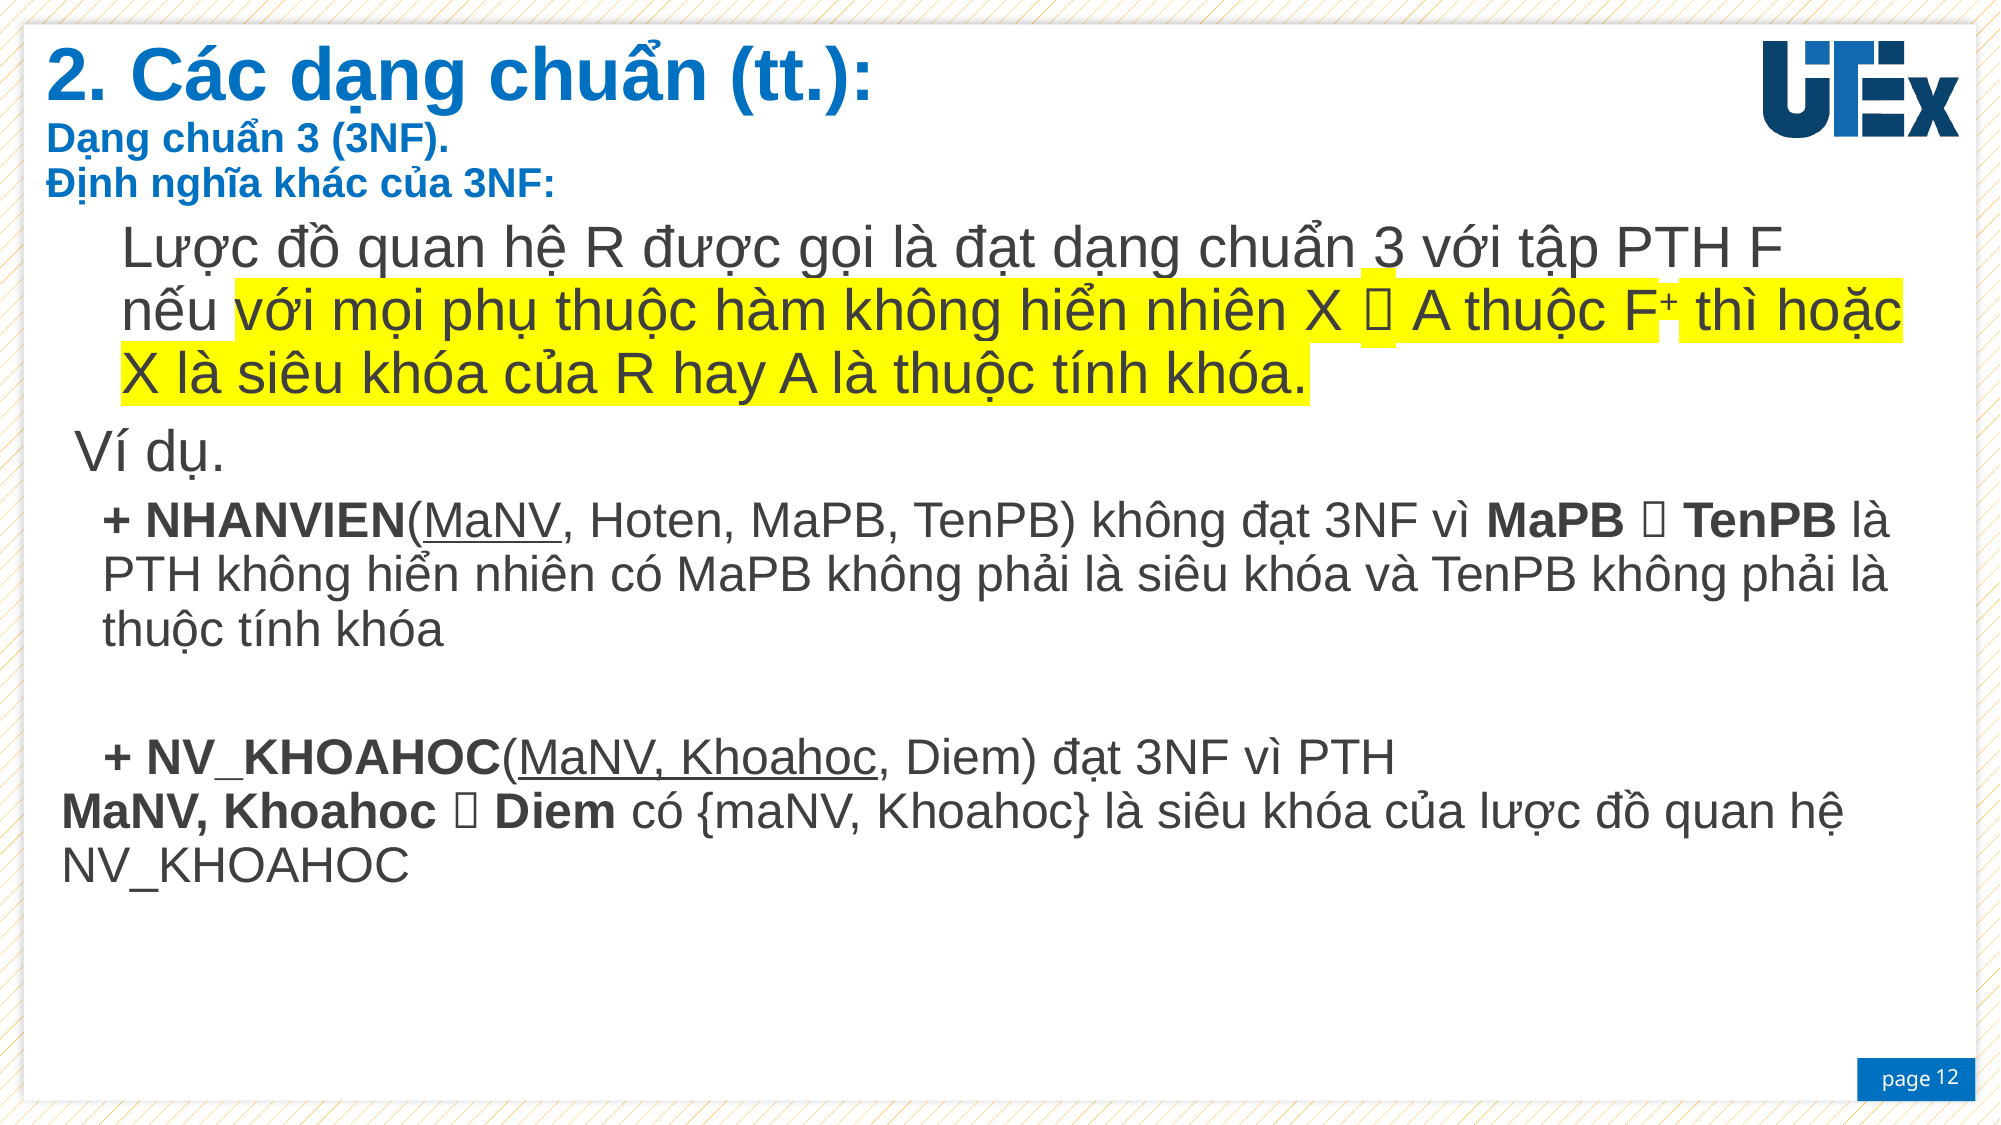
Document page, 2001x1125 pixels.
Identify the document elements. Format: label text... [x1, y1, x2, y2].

picture [1928, 41, 1959, 138]
slide_number 12 [1882, 1055, 1974, 1101]
list Các dạng chuẩn (tt.): Dạng chuẩn 3 (3NF). Định nghĩa khác của 3NF: Lược đồ quan hệ R được gọi là đạt dạng chuẩn 3 với tập PTH F nếu với mọi phụ thuộc hàm không hiển nhiên X  A thuộc F+ thì hoặc X là siêu khóa của R hay A là thuộc tính khóa. Ví dụ. + NHANVIEN(MaNV, Hoten, MaPB, TenPB) không đạt 3NF vì MaPB  TenPB là PTH không hiển nhiên có MaPB không phải là siêu khóa và TenPB không phải là thuộc tính khóa + NV_KHOAHOC(MaNV, Khoahoc, Diem) đạt 3NF vì PTH MaNV, Khoahoc  Diem có {maNV, Khoahoc} là siêu khóa của lược đồ quan hệ NV_KHOAHOC [31, 28, 1928, 1056]
